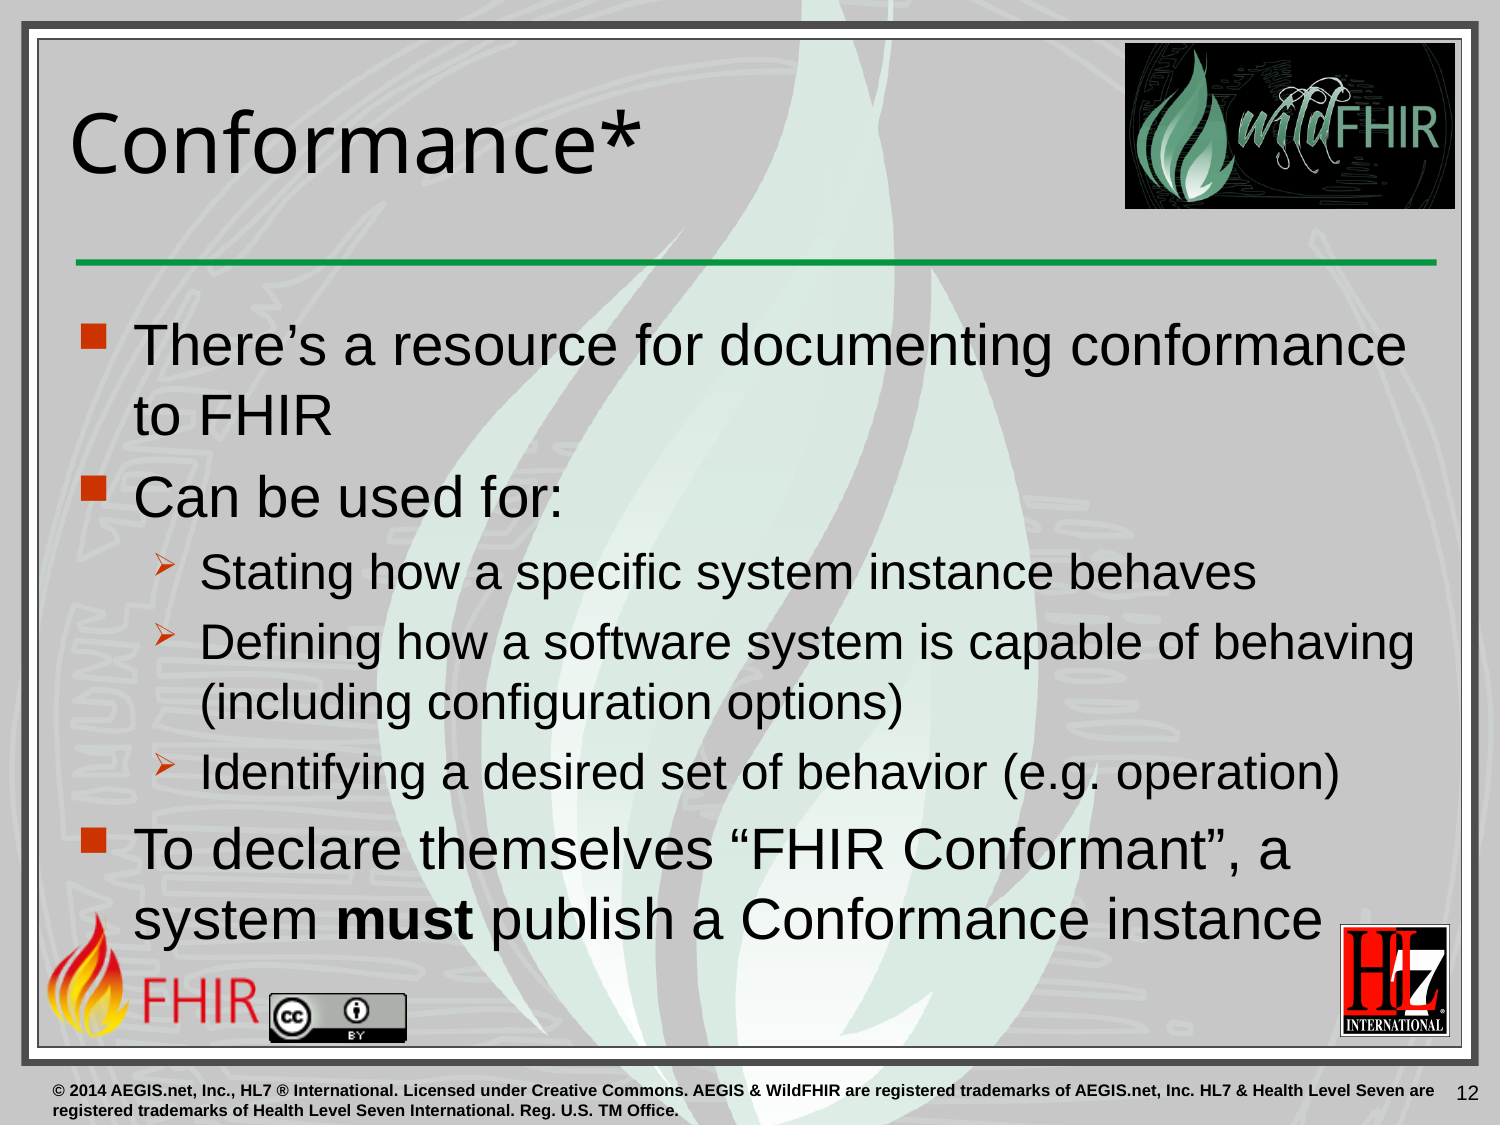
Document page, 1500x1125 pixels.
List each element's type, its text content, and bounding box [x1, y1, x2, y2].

picture [45, 909, 266, 1040]
picture [1340, 924, 1450, 1037]
list There’s a resource for documenting conformance to FHIR Can be used for: Stating how a specific system instance behaves Defining how a software system is capable of behaving (including configuration options) Identifying a desired set of behavior (e.g. operation) To declare themselves “FHIR Conformant”, a system must publish a Conformance instance [62, 299, 1438, 1035]
picture [1125, 43, 1455, 209]
picture [269, 1035, 407, 1043]
title Conformance* [53, 54, 1128, 244]
text_box 12 [1435, 1078, 1495, 1106]
